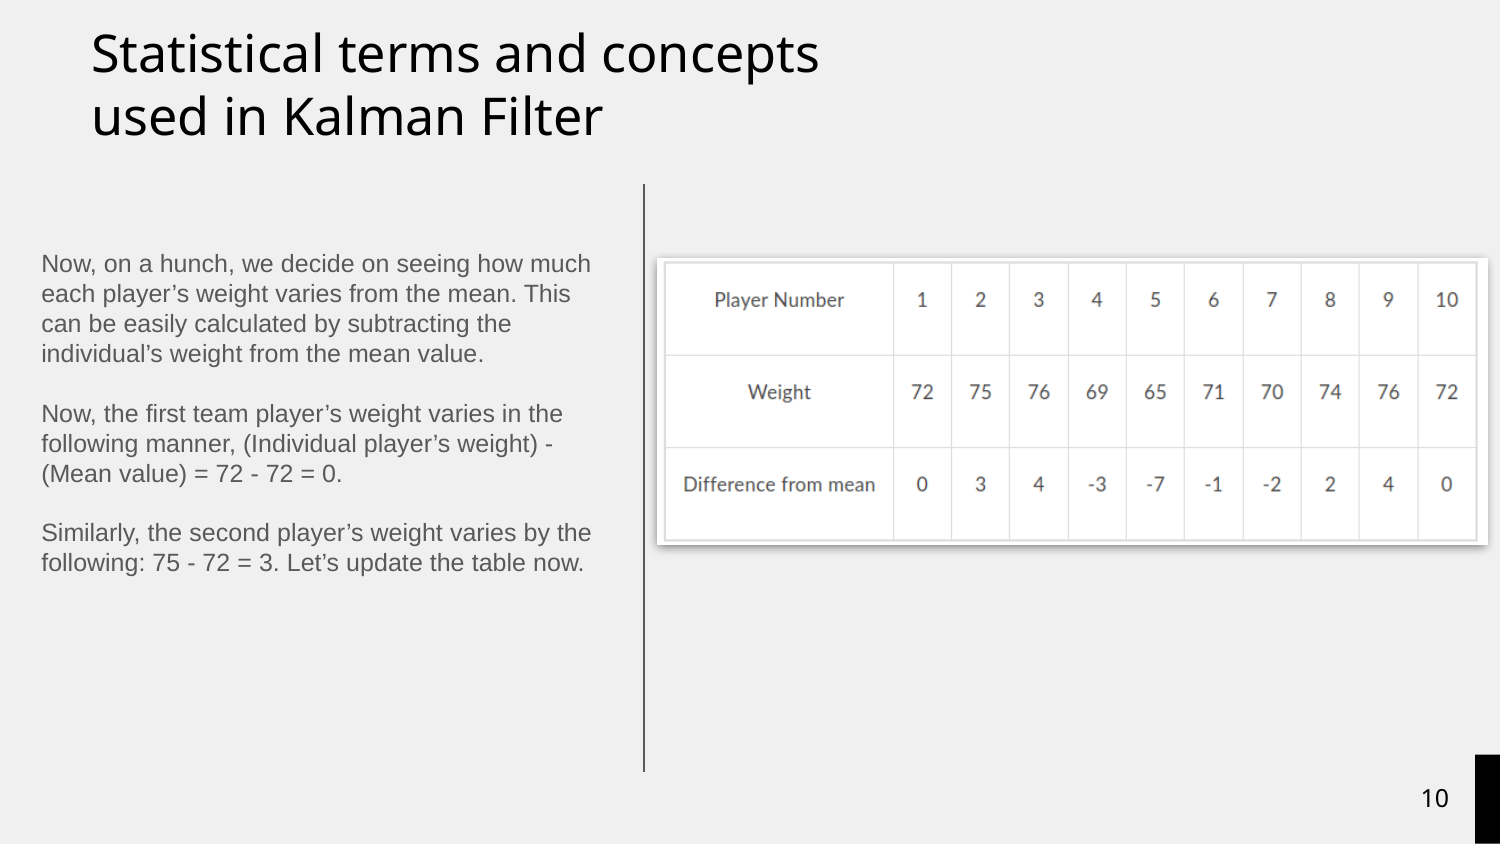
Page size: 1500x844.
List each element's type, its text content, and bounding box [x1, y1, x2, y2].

title Statistical terms and concepts used in Kalman Filter [76, 21, 1129, 145]
picture [657, 258, 1488, 545]
slide_number ‹#› [1389, 766, 1480, 832]
list Now, on a hunch, we decide on seeing how much each player’s weight varies from the mean. This can be easily calculated by subtracting the individual’s weight from the mean value. Now, the first team player’s weight varies in the following manner, (Individual player’s weight) - (Mean value) = 72 - 72 = 0. Similarly, the second player’s weight varies by the following: 75 - 72 = 3. Let’s update the table now. [26, 232, 630, 739]
